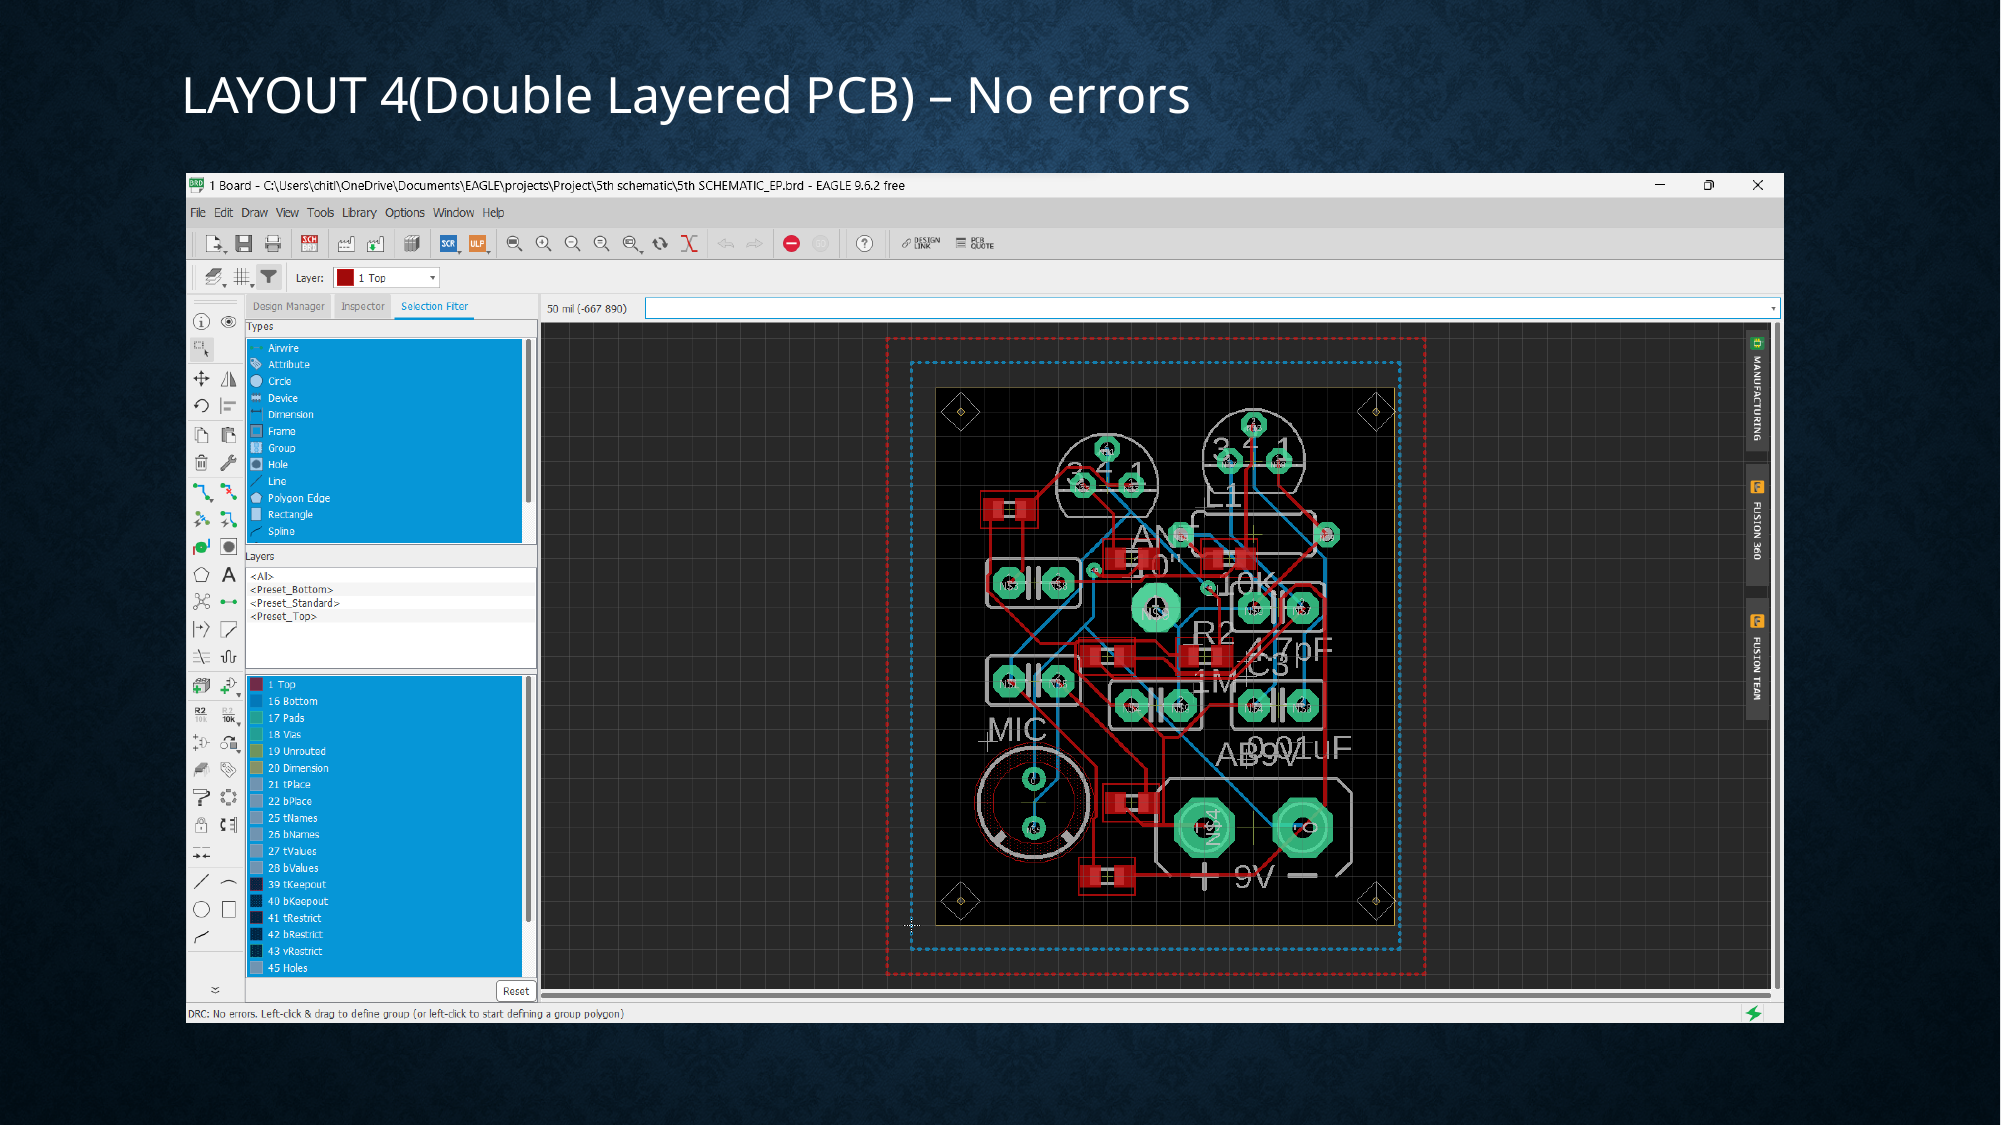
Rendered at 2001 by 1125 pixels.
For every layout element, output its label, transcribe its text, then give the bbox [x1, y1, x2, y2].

text_box LAYOUT 4(Double Layered PCB) – No errors [114, 56, 1250, 132]
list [185, 173, 1785, 1024]
